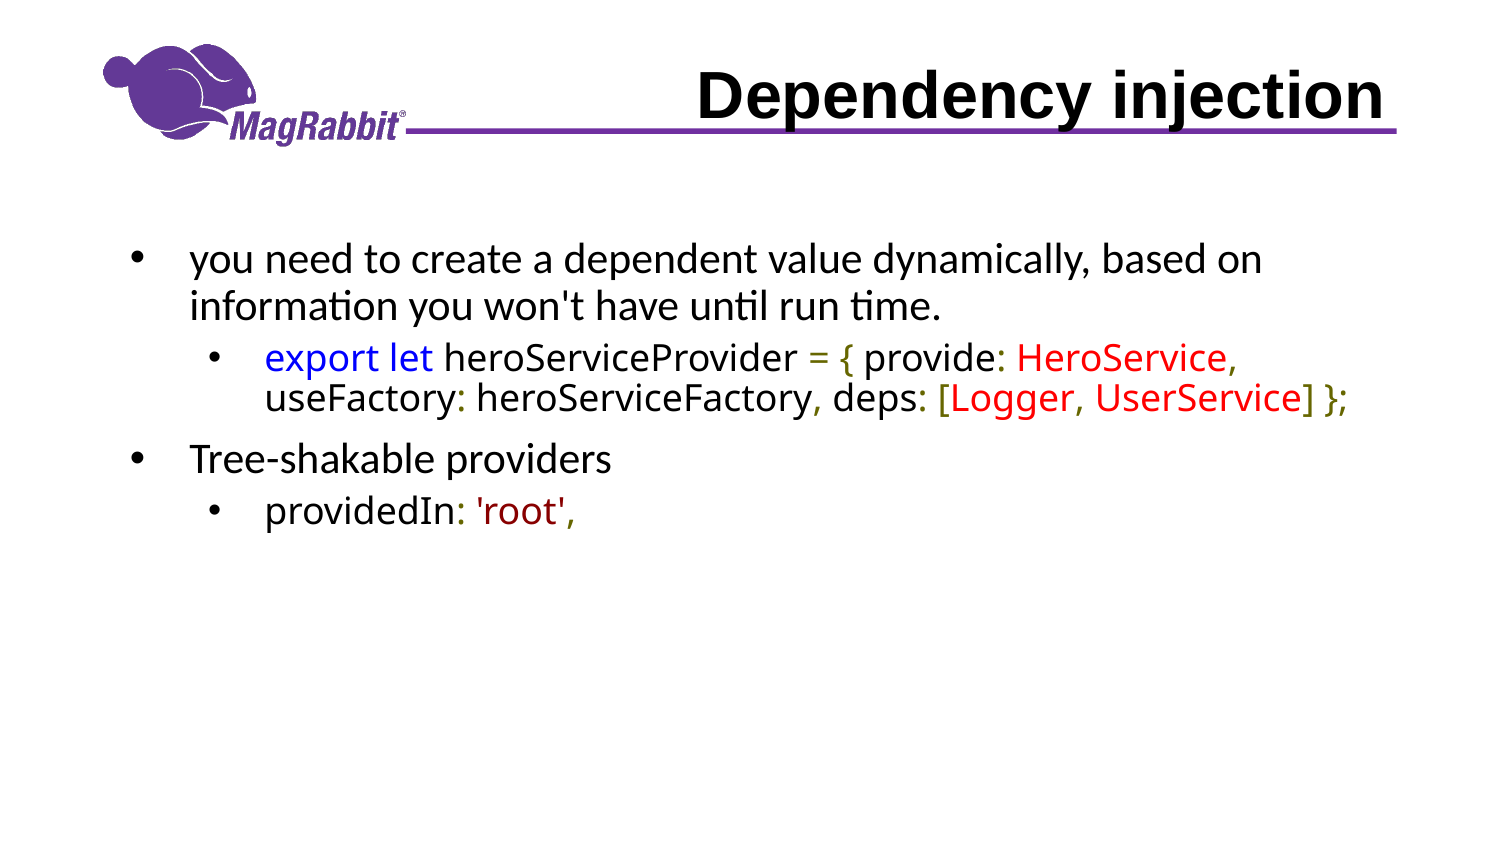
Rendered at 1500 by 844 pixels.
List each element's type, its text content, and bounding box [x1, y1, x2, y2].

title Dependency injection [563, 44, 1397, 150]
picture [103, 44, 406, 150]
list you need to create a dependent value dynamically, based on information you won't have until run time. export let heroServiceProvider = { provide: HeroService, useFactory: heroServiceFactory, deps: [Logger, UserService] }; Tree-shakable providers providedIn: 'root', [103, 224, 1397, 760]
